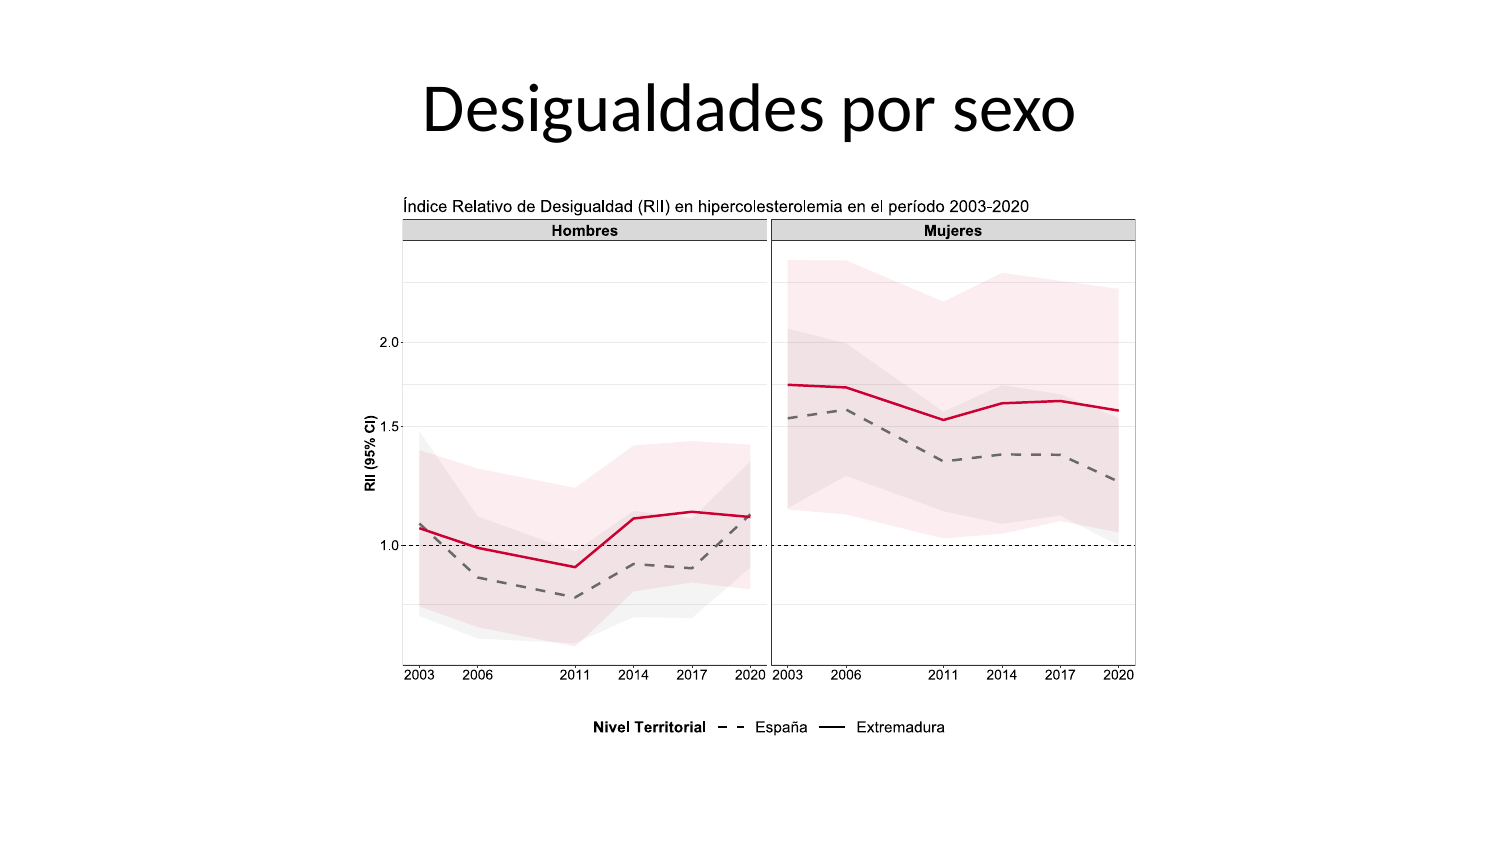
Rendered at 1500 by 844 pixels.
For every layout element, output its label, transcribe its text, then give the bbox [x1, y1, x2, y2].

title Desigualdades por sexo [75, 33, 1425, 175]
picture [360, 195, 1140, 753]
